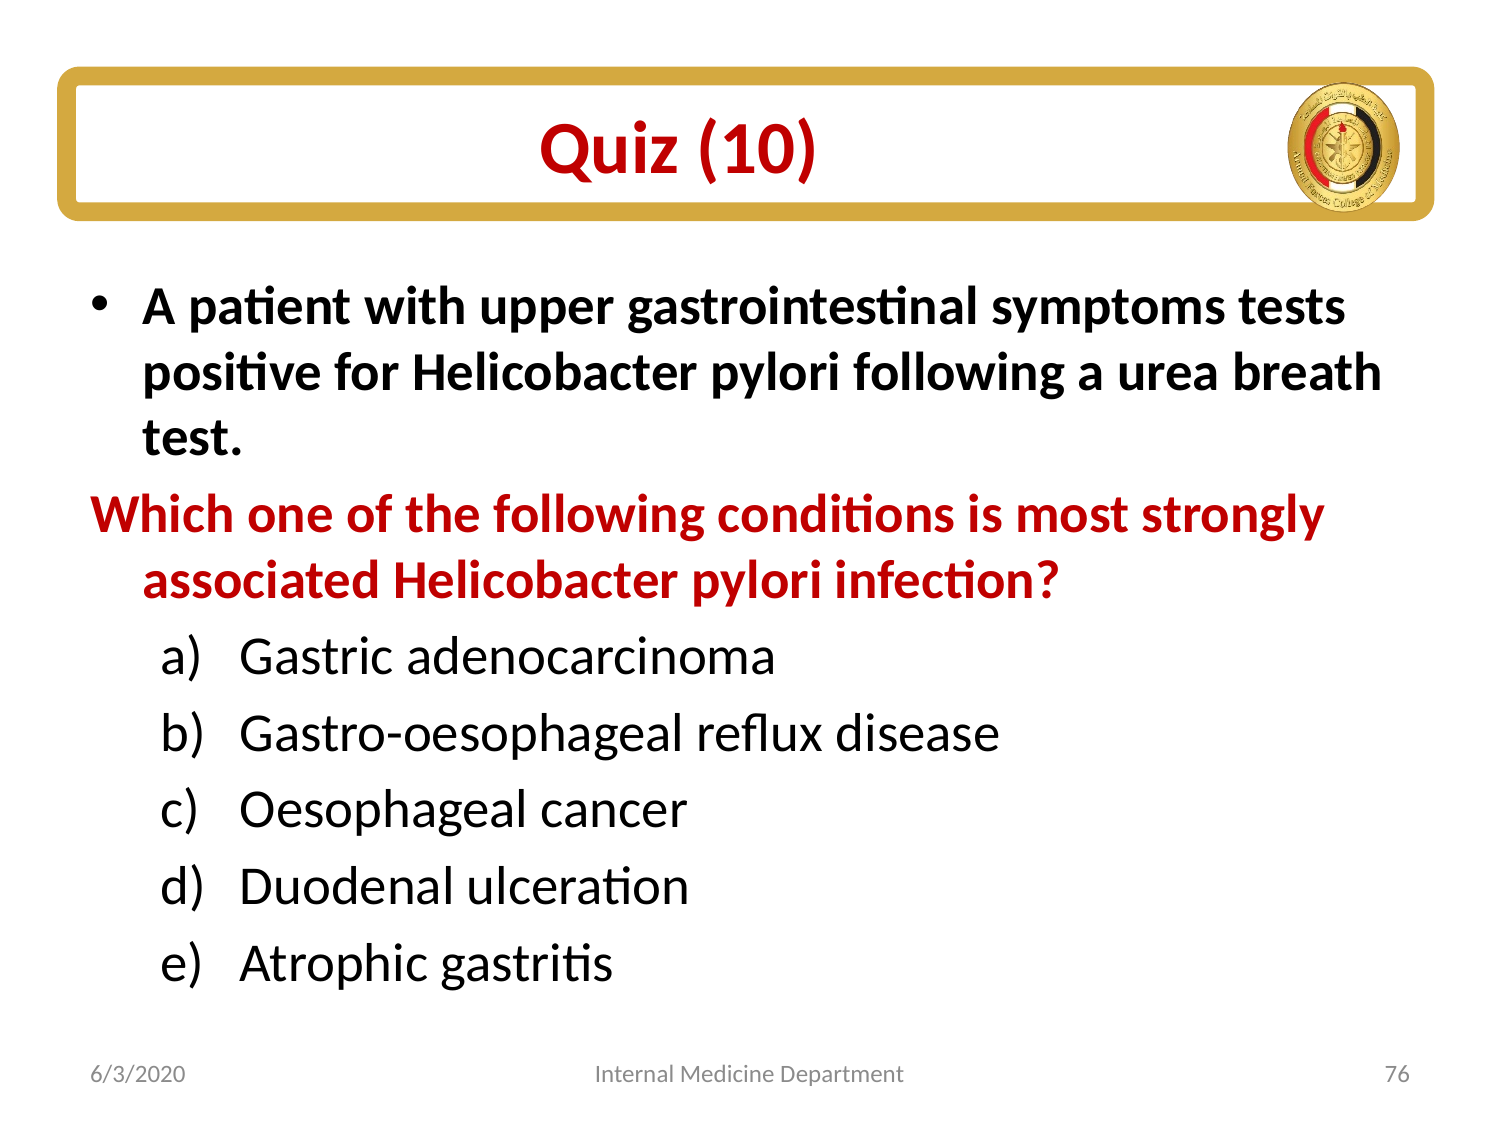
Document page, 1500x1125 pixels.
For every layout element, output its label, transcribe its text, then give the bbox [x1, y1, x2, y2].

title Quiz (10) [66, 98, 1292, 189]
picture [1292, 82, 1400, 213]
slide_number 76 [1074, 1042, 1425, 1103]
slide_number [75, 1042, 425, 1103]
footer Internal Medicine Department [512, 1042, 988, 1103]
list A patient with upper gastrointestinal symptoms tests positive for Helicobacter pylori following a urea breath test. Which one of the following conditions is most strongly associated Helicobacter pylori infection? Gastric adenocarcinoma Gastro-oesophageal reflux disease Oesophageal cancer Duodenal ulceration Atrophic gastritis [75, 262, 1425, 1005]
